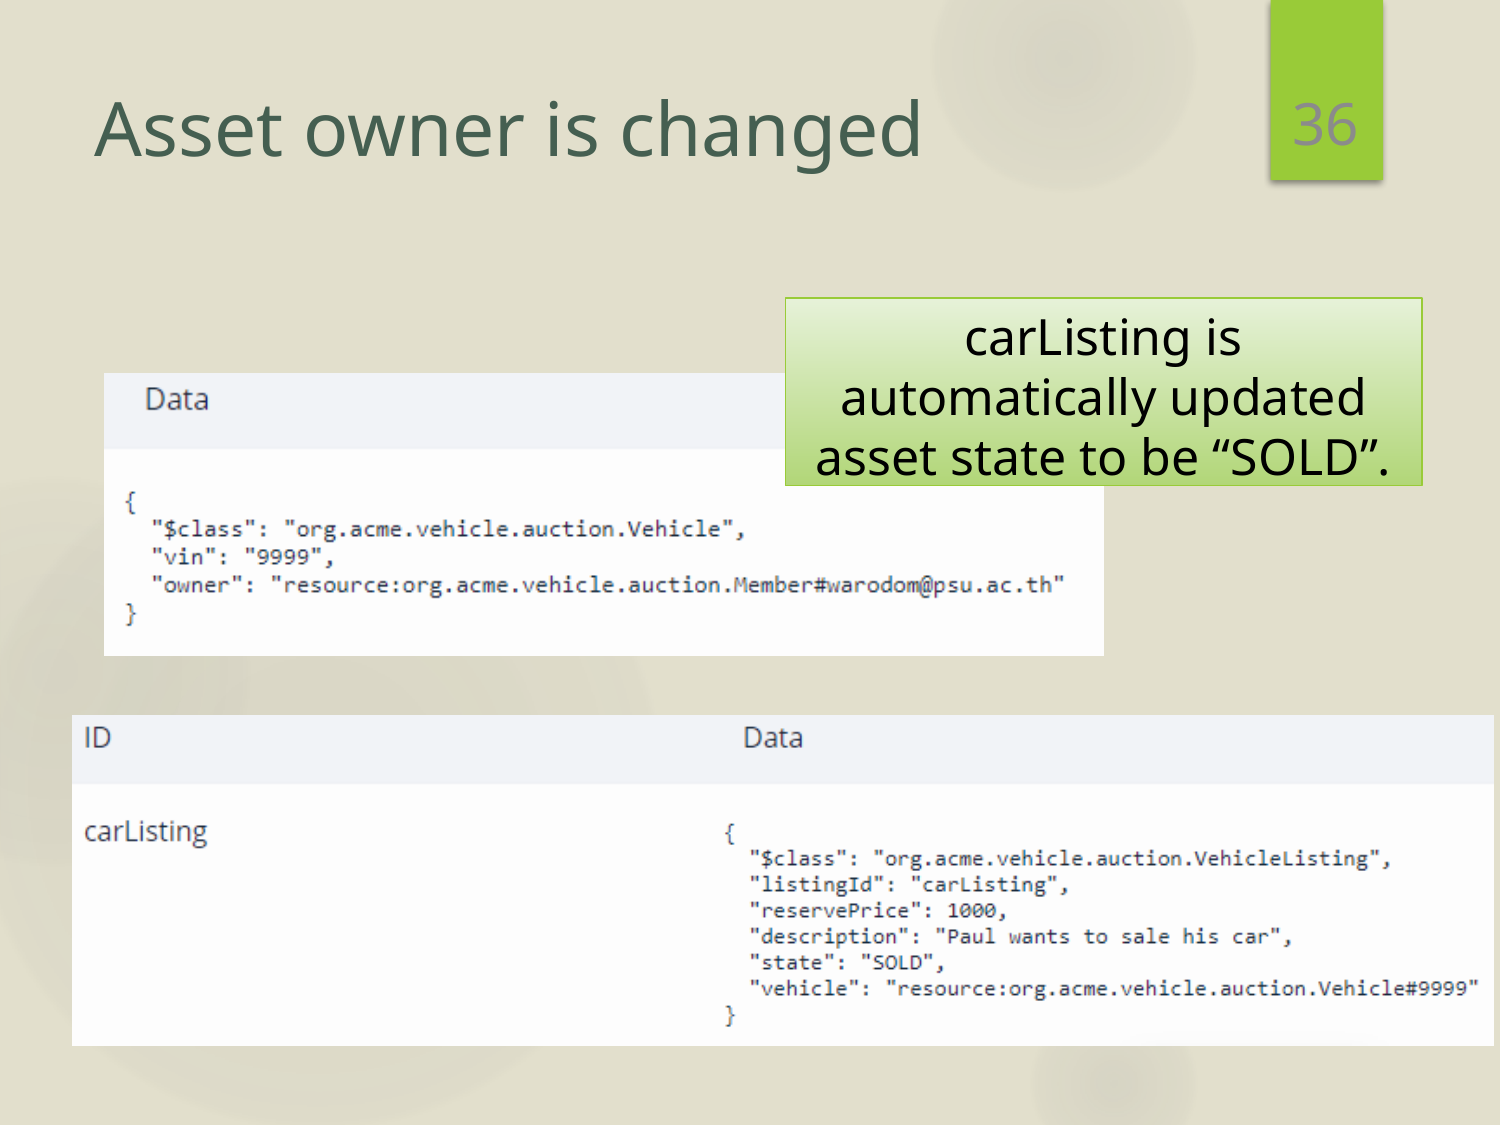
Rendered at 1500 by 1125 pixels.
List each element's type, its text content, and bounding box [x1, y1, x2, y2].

slide_number 36 [1273, 48, 1378, 175]
title Asset owner is changed [79, 74, 1237, 188]
picture [72, 714, 1494, 1047]
list carListing is automatically updated asset state to be “SOLD”. [785, 297, 1423, 486]
picture [103, 373, 1104, 656]
